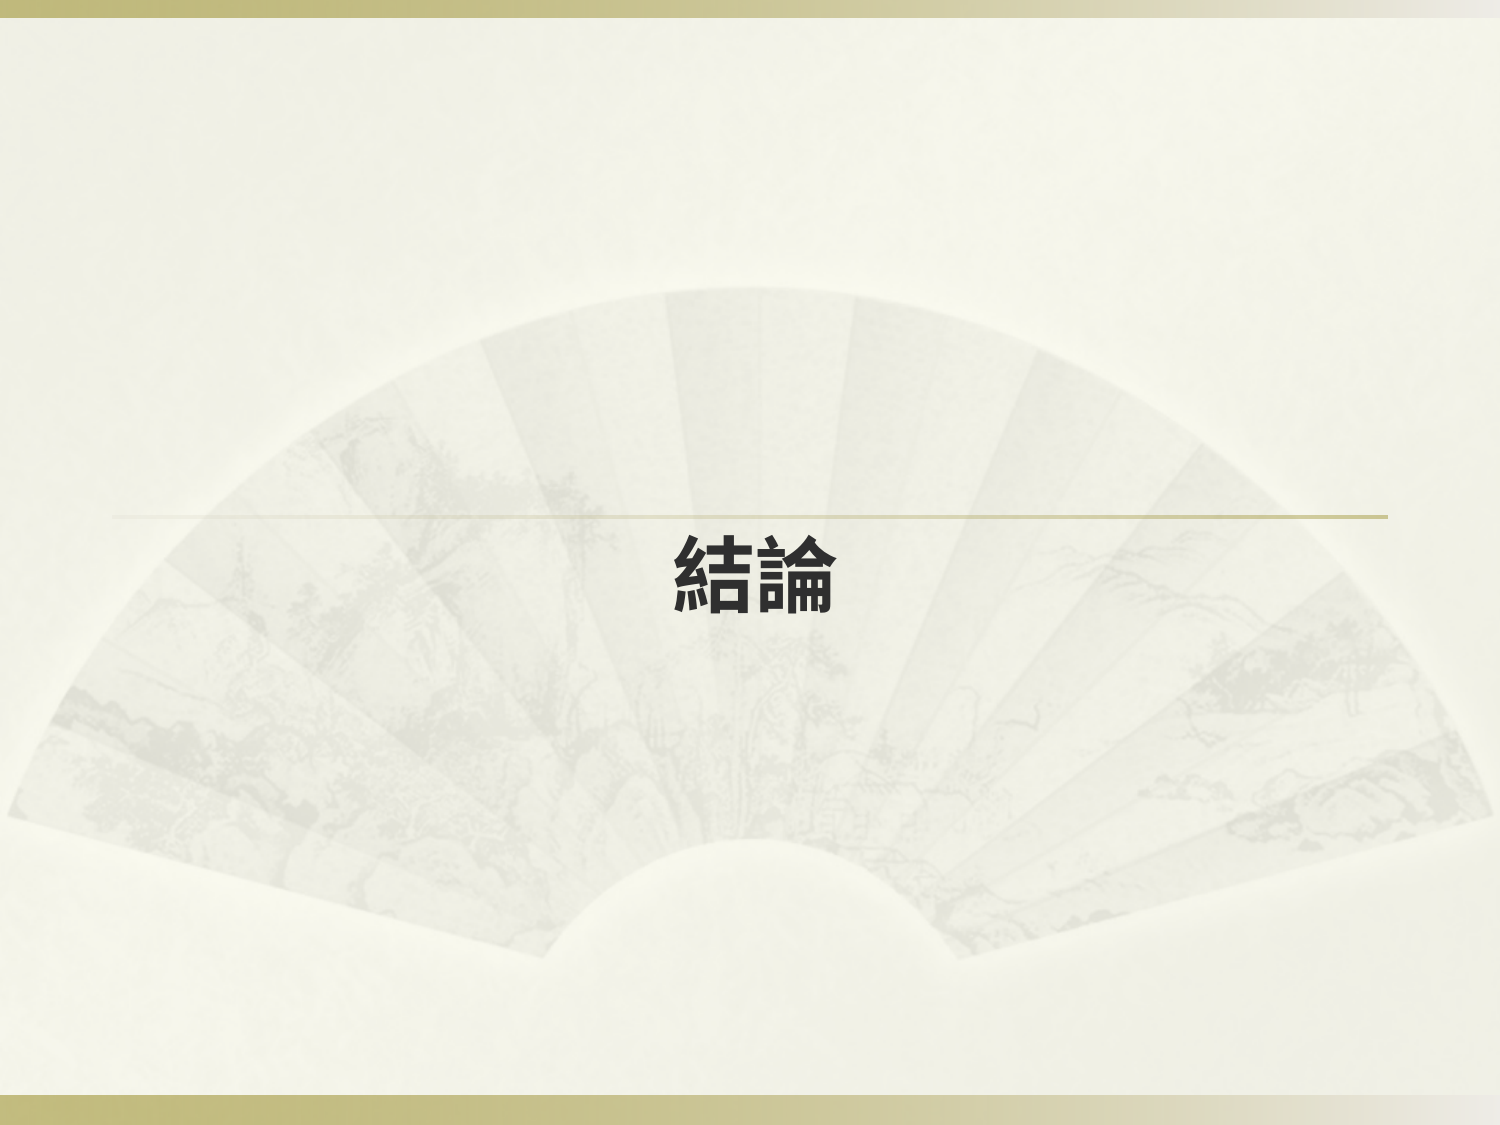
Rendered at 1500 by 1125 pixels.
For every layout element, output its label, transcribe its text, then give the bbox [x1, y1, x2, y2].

title 結論 [118, 515, 1394, 740]
